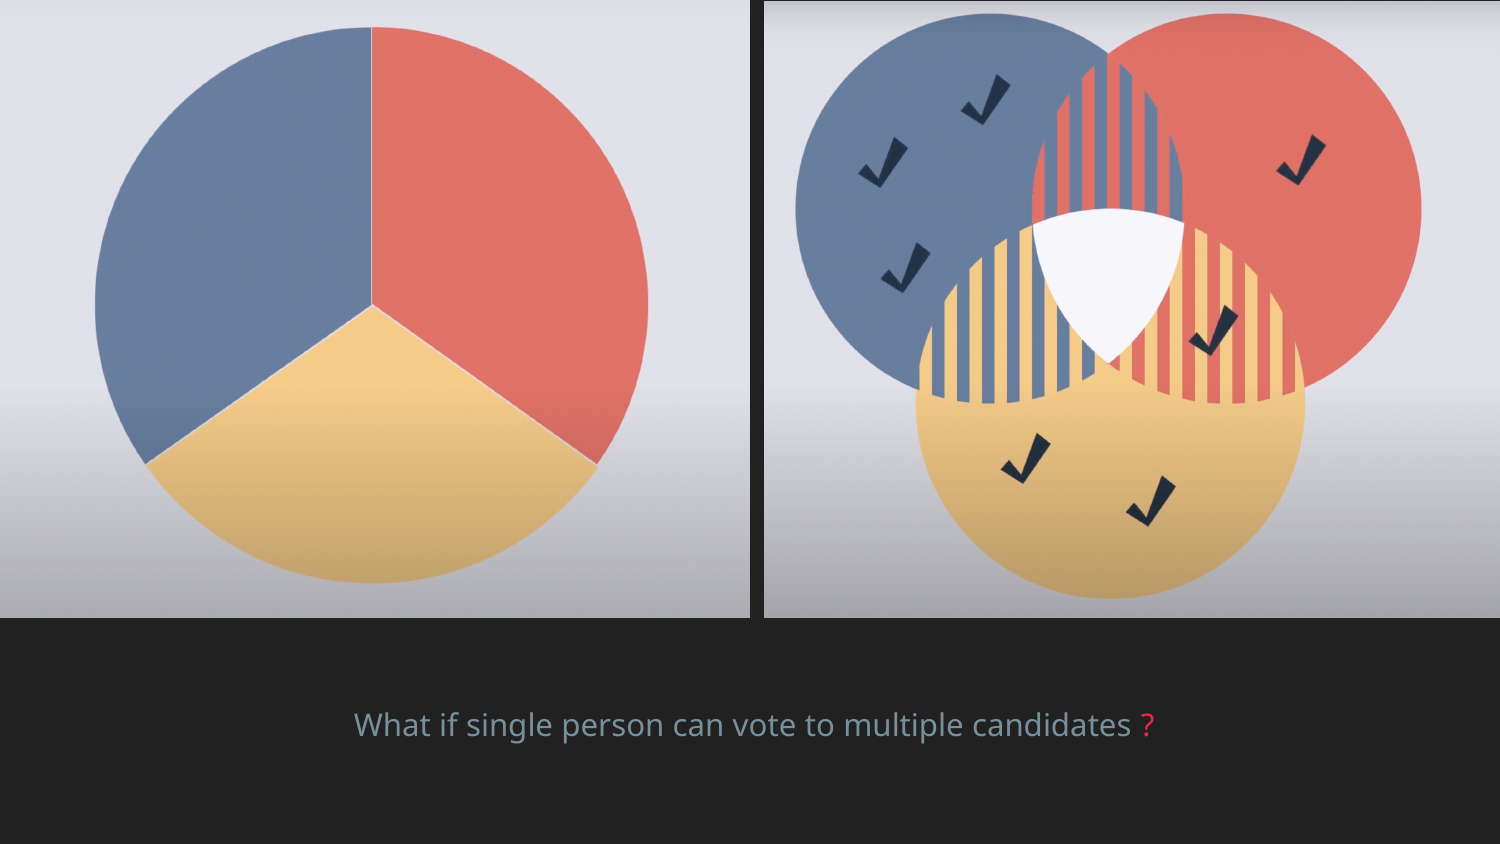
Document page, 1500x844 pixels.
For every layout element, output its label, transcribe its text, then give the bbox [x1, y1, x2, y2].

list What if single person can vote to multiple candidates ? [145, 698, 1355, 749]
picture [764, 1, 1500, 618]
picture [0, 0, 751, 618]
